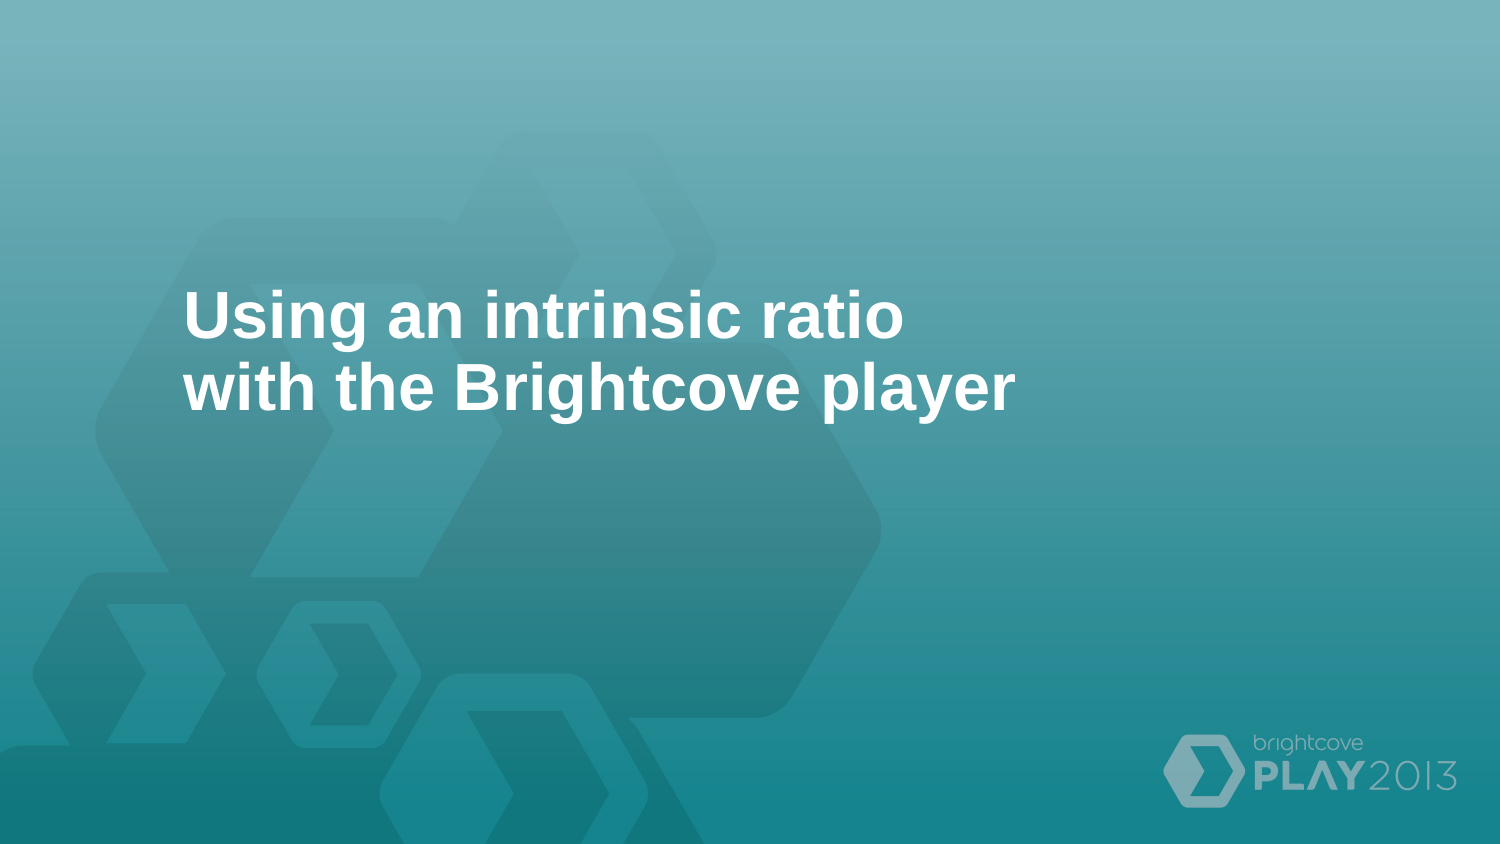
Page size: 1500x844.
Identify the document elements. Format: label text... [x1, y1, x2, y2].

picture [0, 0, 1500, 844]
title Using an intrinsic ratio with the Brightcove player [168, 212, 1035, 433]
